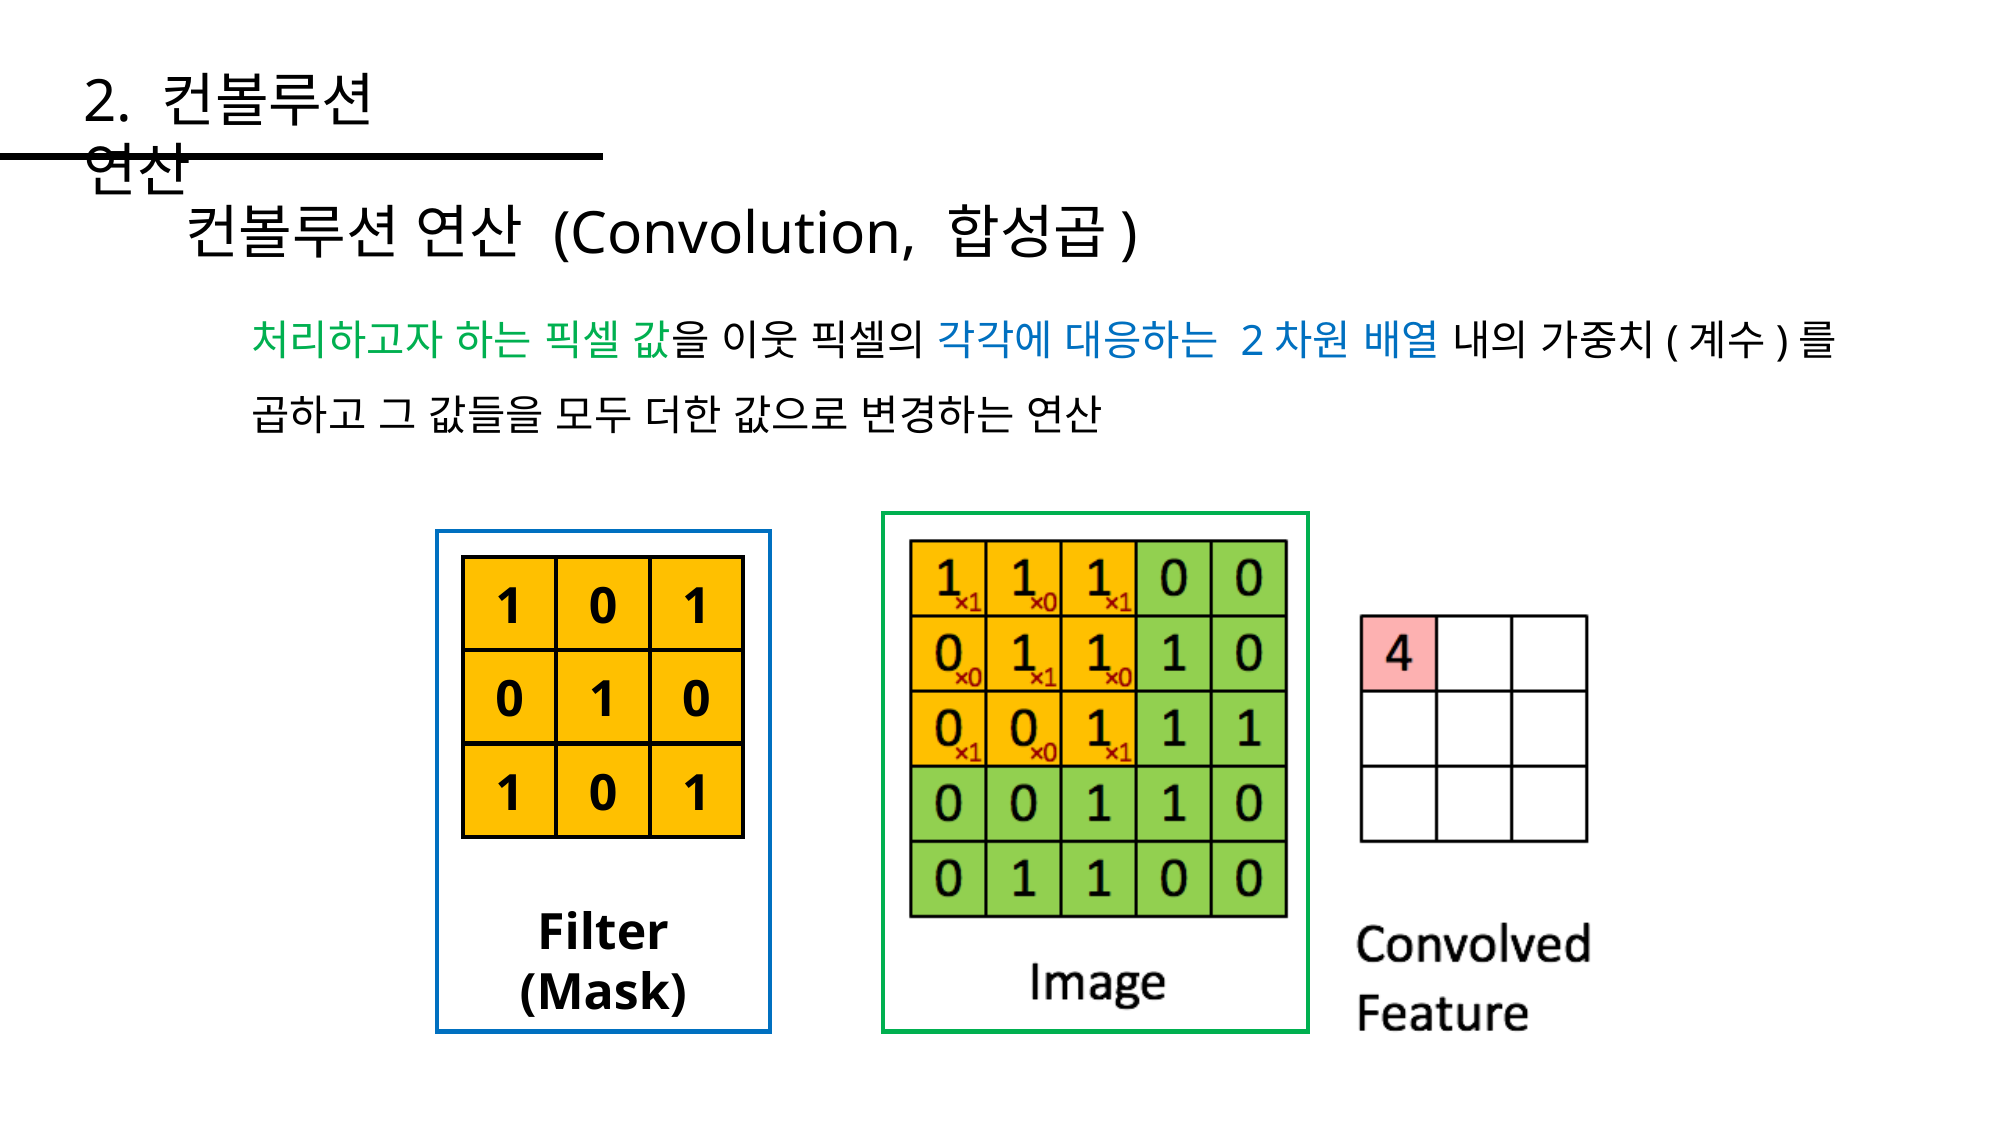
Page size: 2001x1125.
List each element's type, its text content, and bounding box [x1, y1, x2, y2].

text_box 컨볼루션 연산 (Convolution, 합성곱) [170, 187, 1281, 273]
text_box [462, 556, 744, 837]
picture [836, 466, 1659, 1067]
text_box 2. 컨볼루션 연산 [68, 160, 491, 211]
text_box 처리하고자 하는 픽셀 값을 이웃 픽셀의 각각에 대응하는 2차원 배열 내의 가중치(계수)를 곱하고 그 값들을 모두 더한 값으로 변경하는 연산 [236, 281, 1857, 447]
text_box 2. 컨볼루션 연산 [68, 55, 491, 153]
text_box [436, 530, 771, 1033]
